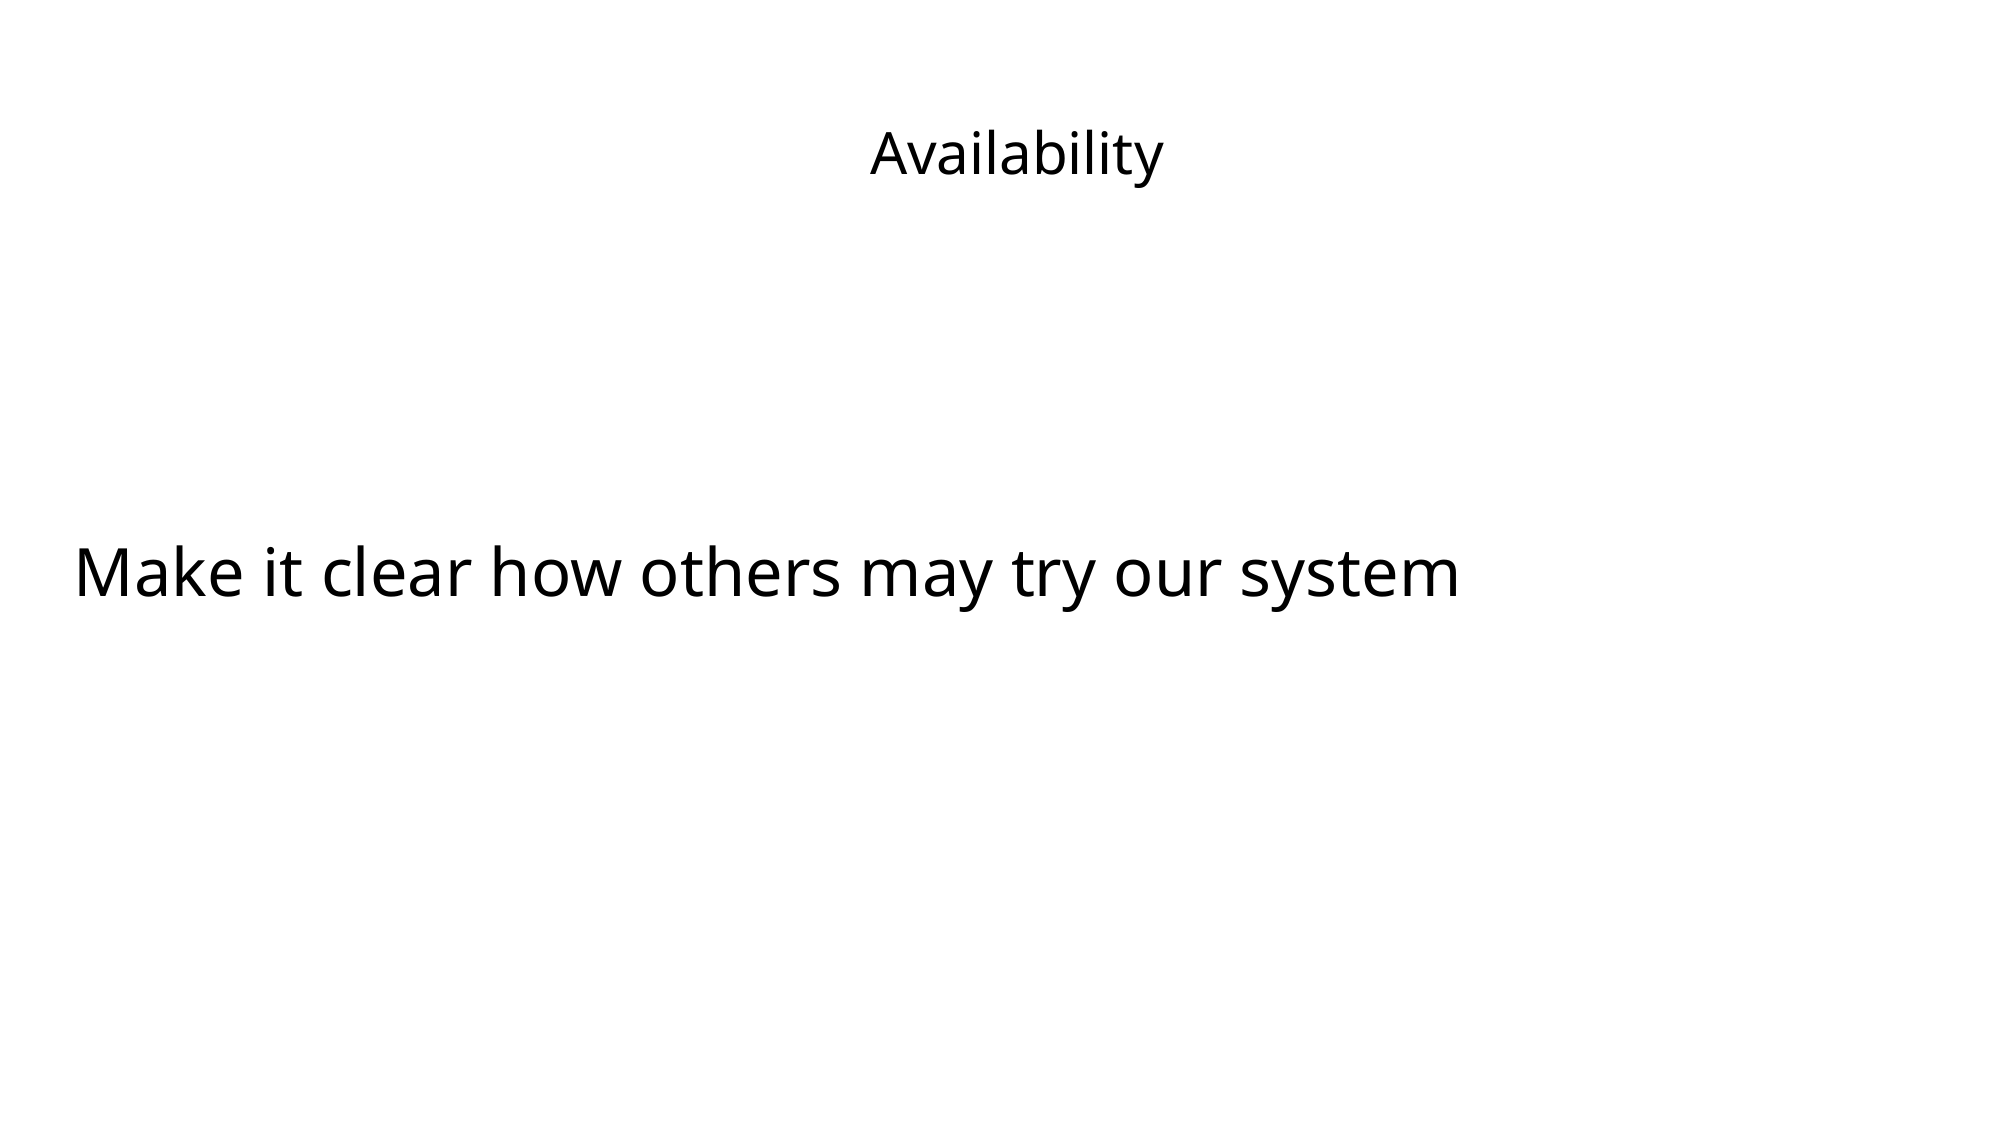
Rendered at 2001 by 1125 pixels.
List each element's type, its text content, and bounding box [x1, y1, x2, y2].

title Availability [312, 92, 1722, 219]
text_box Make it clear how others may try our system [59, 445, 1562, 705]
